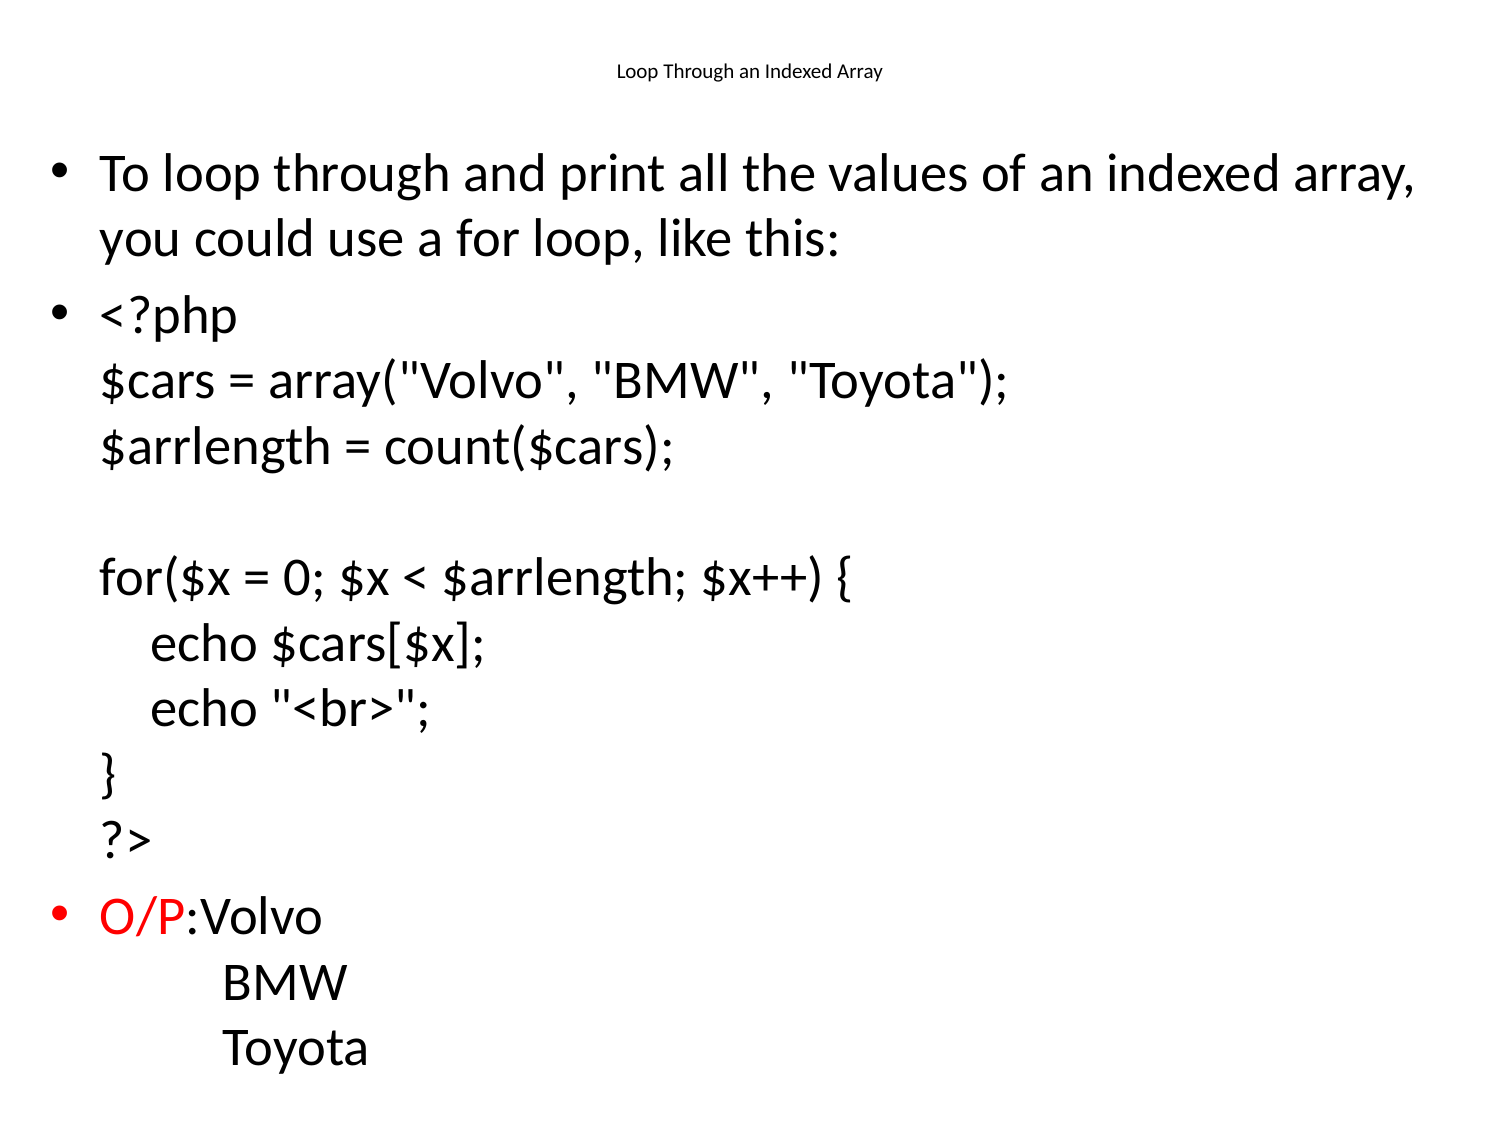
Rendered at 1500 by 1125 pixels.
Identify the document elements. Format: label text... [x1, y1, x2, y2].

list To loop through and print all the values of an indexed array, you could use a for loop, like this: <?php $cars = array("Volvo", "BMW", "Toyota"); $arrlength = count($cars); for($x = 0; $x < $arrlength; $x++) { echo $cars[$x]; echo "<br>"; } ?> O/P:Volvo BMW Toyota [35, 128, 1465, 1090]
title Loop Through an Indexed Array [75, 23, 1425, 118]
